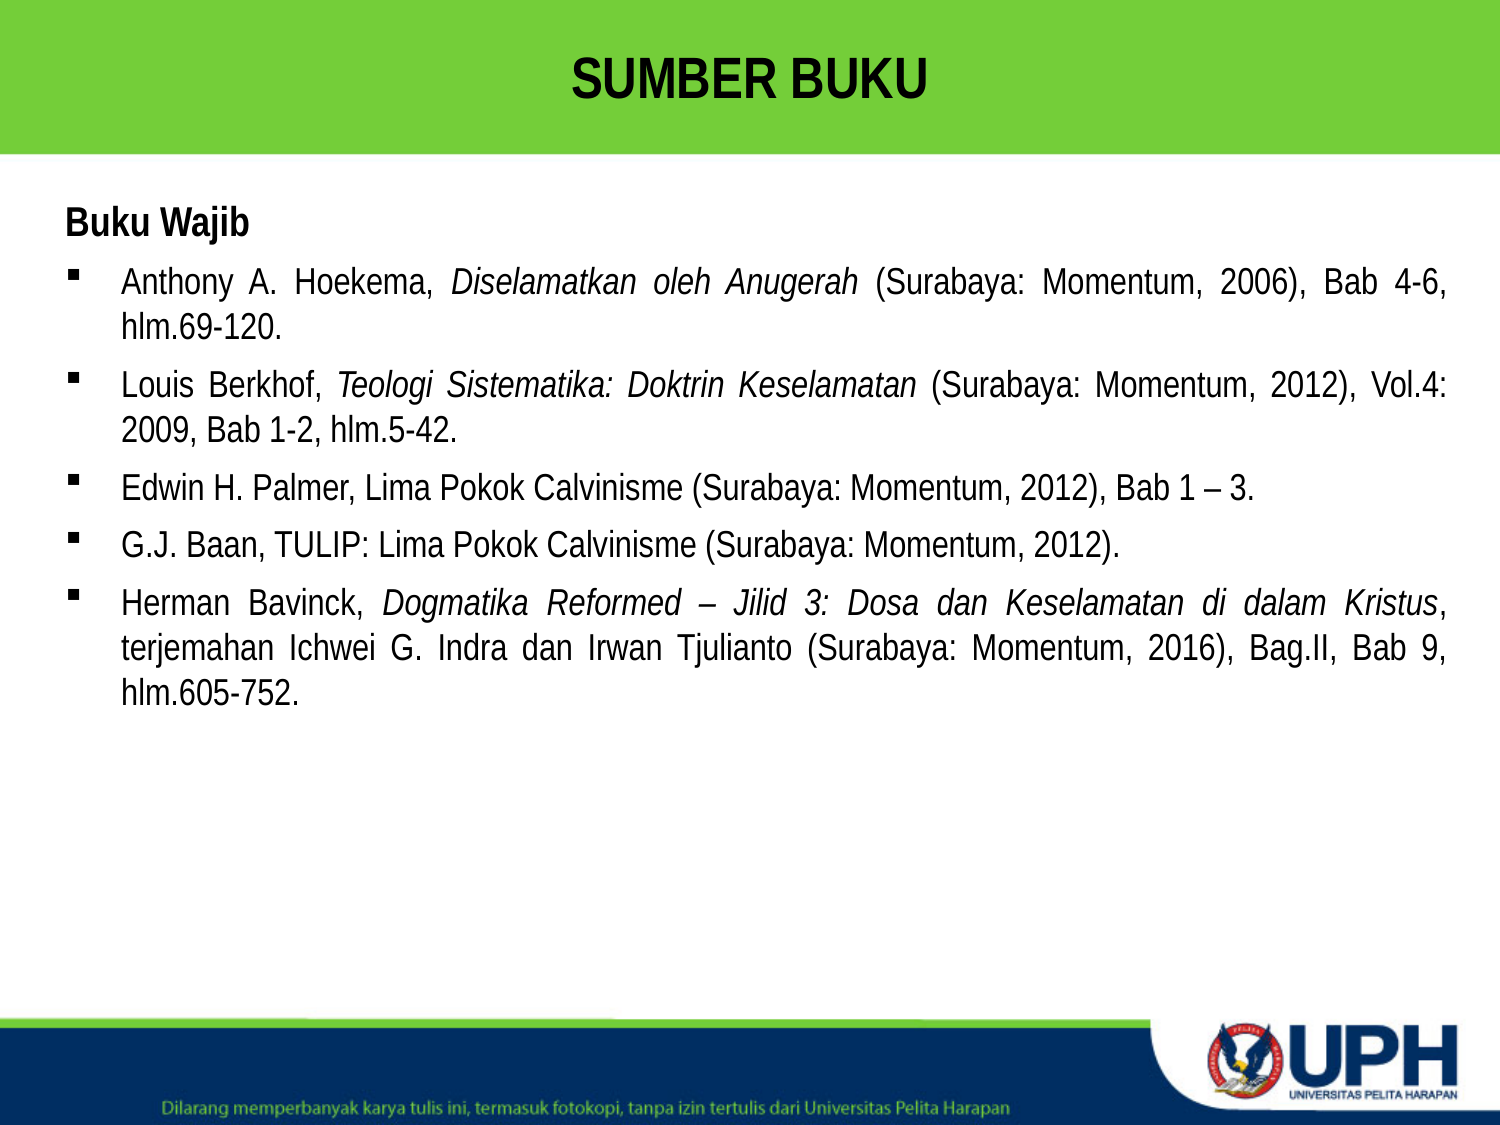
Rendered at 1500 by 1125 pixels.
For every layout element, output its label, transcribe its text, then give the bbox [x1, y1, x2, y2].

picture [0, 0, 1500, 1125]
list Buku Wajib Anthony A. Hoekema, Diselamatkan oleh Anugerah (Surabaya: Momentum, 2006), Bab 4-6, hlm.69-120. Louis Berkhof, Teologi Sistematika: Doktrin Keselamatan (Surabaya: Momentum, 2012), Vol.4: 2009, Bab 1-2, hlm.5-42. Edwin H. Palmer, Lima Pokok Calvinisme (Surabaya: Momentum, 2012), Bab 1 – 3. G.J. Baan, TULIP: Lima Pokok Calvinisme (Surabaya: Momentum, 2012). Herman Bavinck, Dogmatika Reformed – Jilid 3: Dosa dan Keselamatan di dalam Kristus, terjemahan Ichwei G. Indra dan Irwan Tjulianto (Surabaya: Momentum, 2016), Bag.II, Bab 9, hlm.605-752. [50, 187, 1463, 988]
title SUMBER BUKU [75, 12, 1425, 138]
